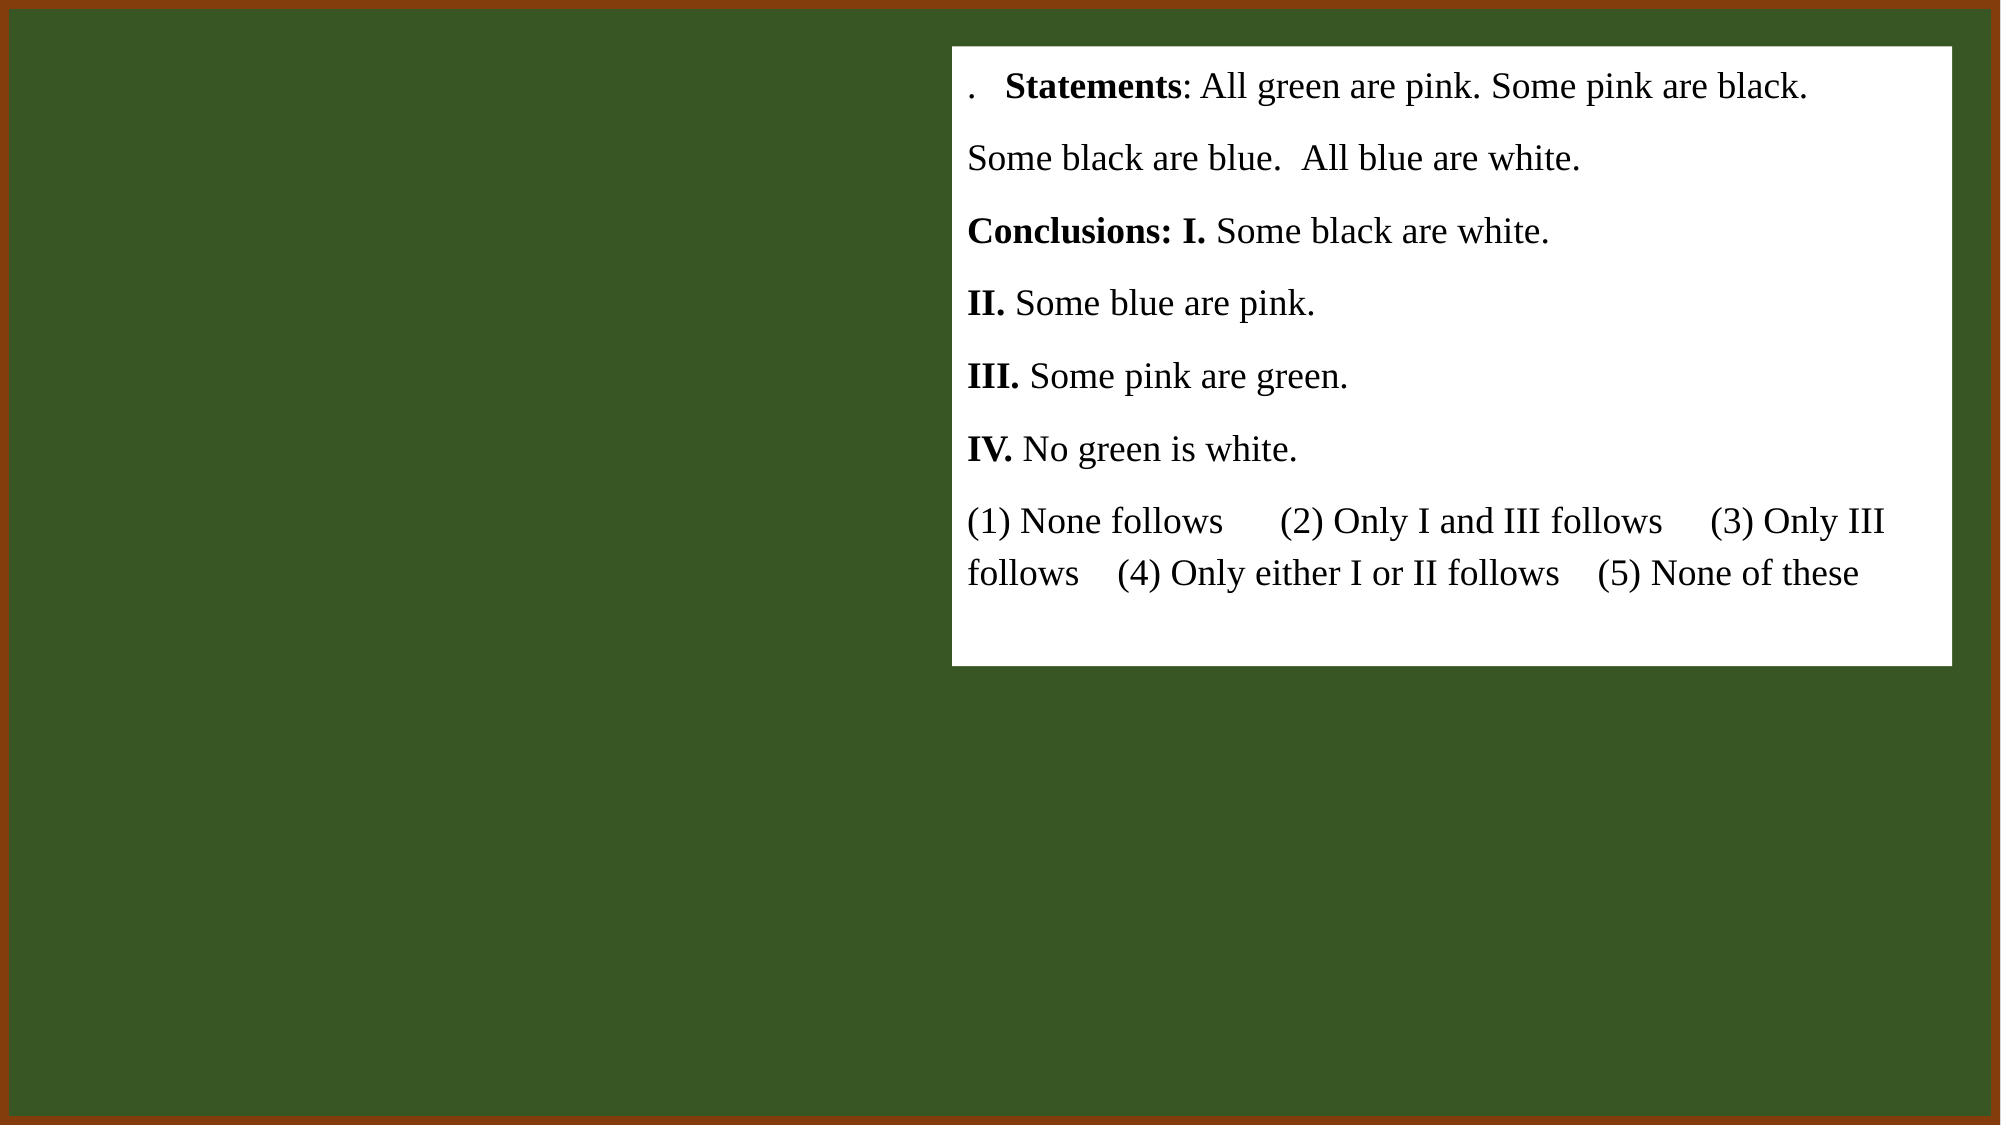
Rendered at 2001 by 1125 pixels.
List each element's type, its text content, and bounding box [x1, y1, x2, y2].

text_box . Statements: All green are pink. Some pink are black. Some black are blue. All blue are white. Conclusions: I. Some black are white. II. Some blue are pink. III. Some pink are green. IV. No green is white. (1) None follows (2) Only I and III follows (3) Only III follows (4) Only either I or II follows (5) None of these [952, 46, 1953, 667]
